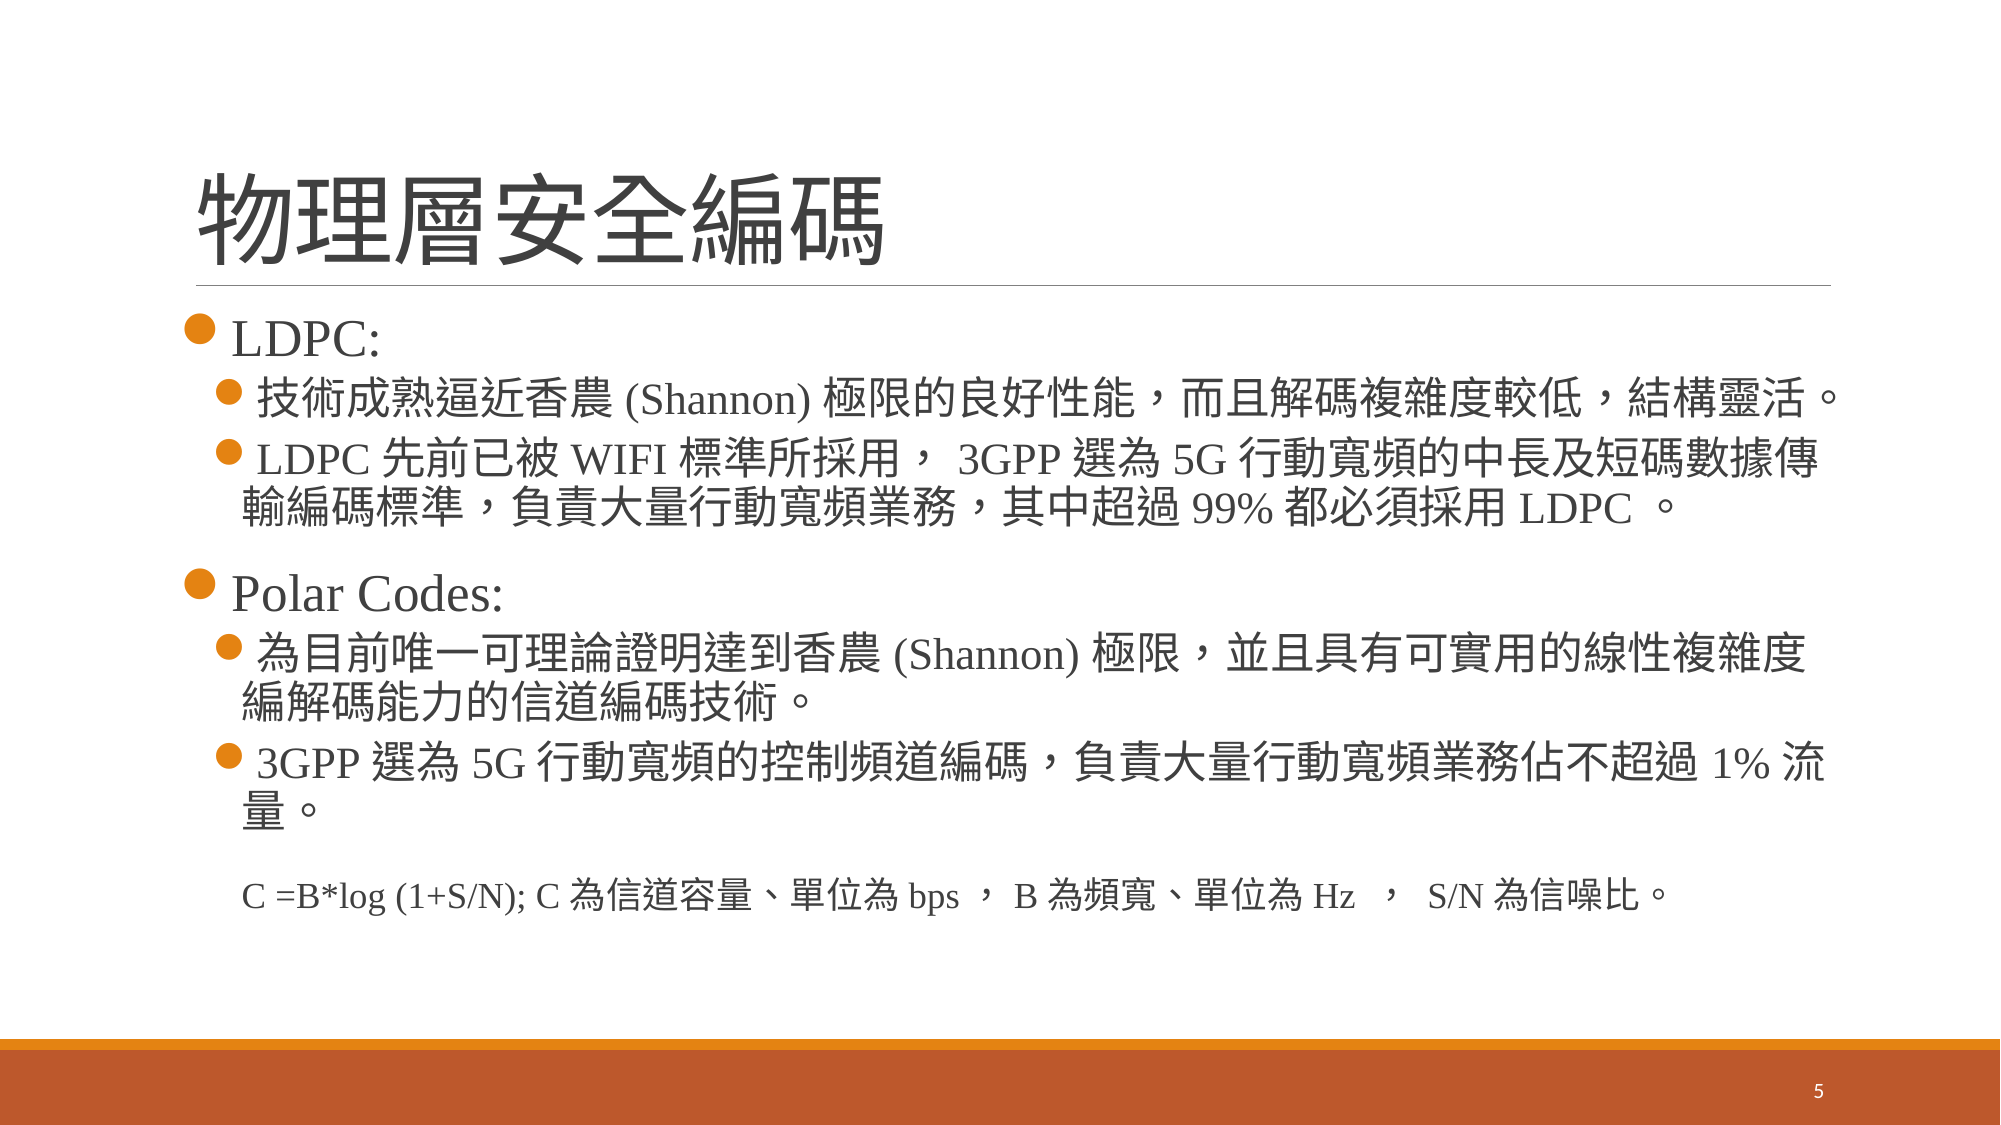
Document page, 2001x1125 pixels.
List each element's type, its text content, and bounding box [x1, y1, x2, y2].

slide_number 5 [1624, 1059, 1840, 1120]
title 物理層安全編碼 [180, 47, 1830, 285]
list LDPC: 技術成熟逼近香農(Shannon)極限的良好性能，而且解碼複雜度較低，結構靈活。 LDPC先前已被WIFI標準所採用，3GPP選為5G行動寬頻的中長及短碼數據傳輸編碼標準，負責大量行動寬頻業務，其中超過99%都必須採用LDPC。 Polar Codes: 為目前唯一可理論證明達到香農(Shannon)極限，並且具有可實用的線性複雜度編解碼能力的信道編碼技術。 3GPP選為5G行動寬頻的控制頻道編碼，負責大量行動寬頻業務佔不超過1%流量。 C =B*log (1+S/N); C為信道容量、單位為bps，B為頻寬、單位為Hz ， S/N為信噪比。 [180, 302, 1830, 963]
